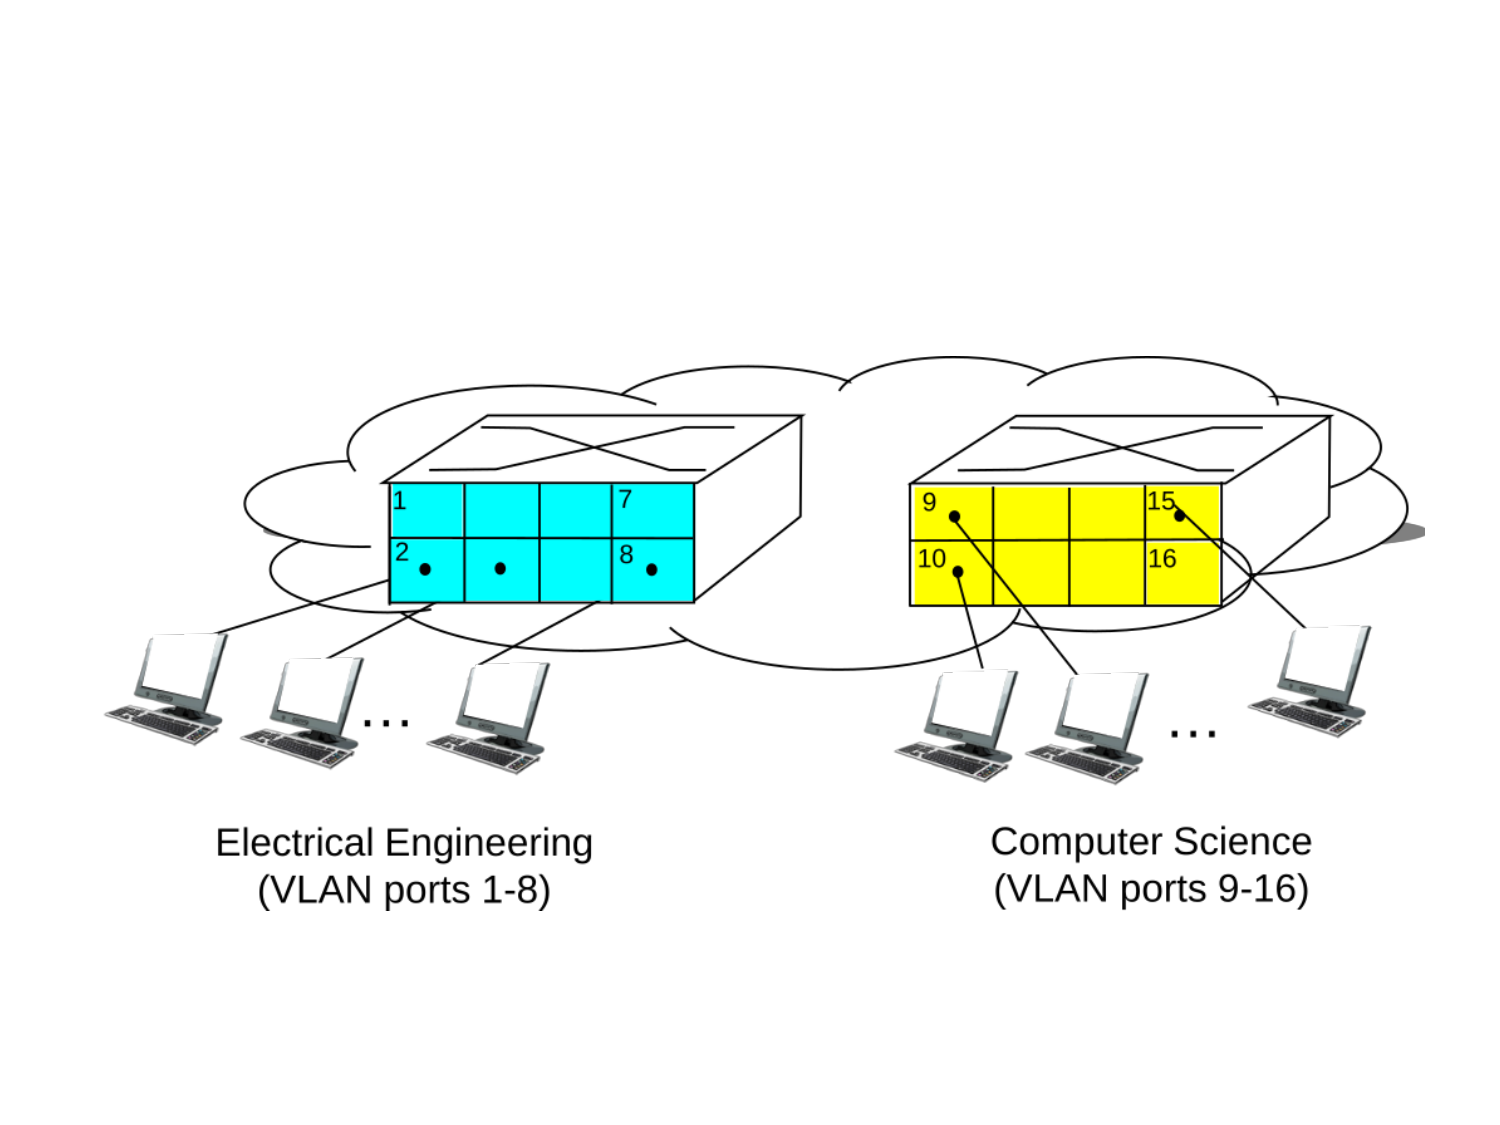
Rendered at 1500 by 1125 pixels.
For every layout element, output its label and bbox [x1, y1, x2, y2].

picture [74, 355, 1426, 911]
